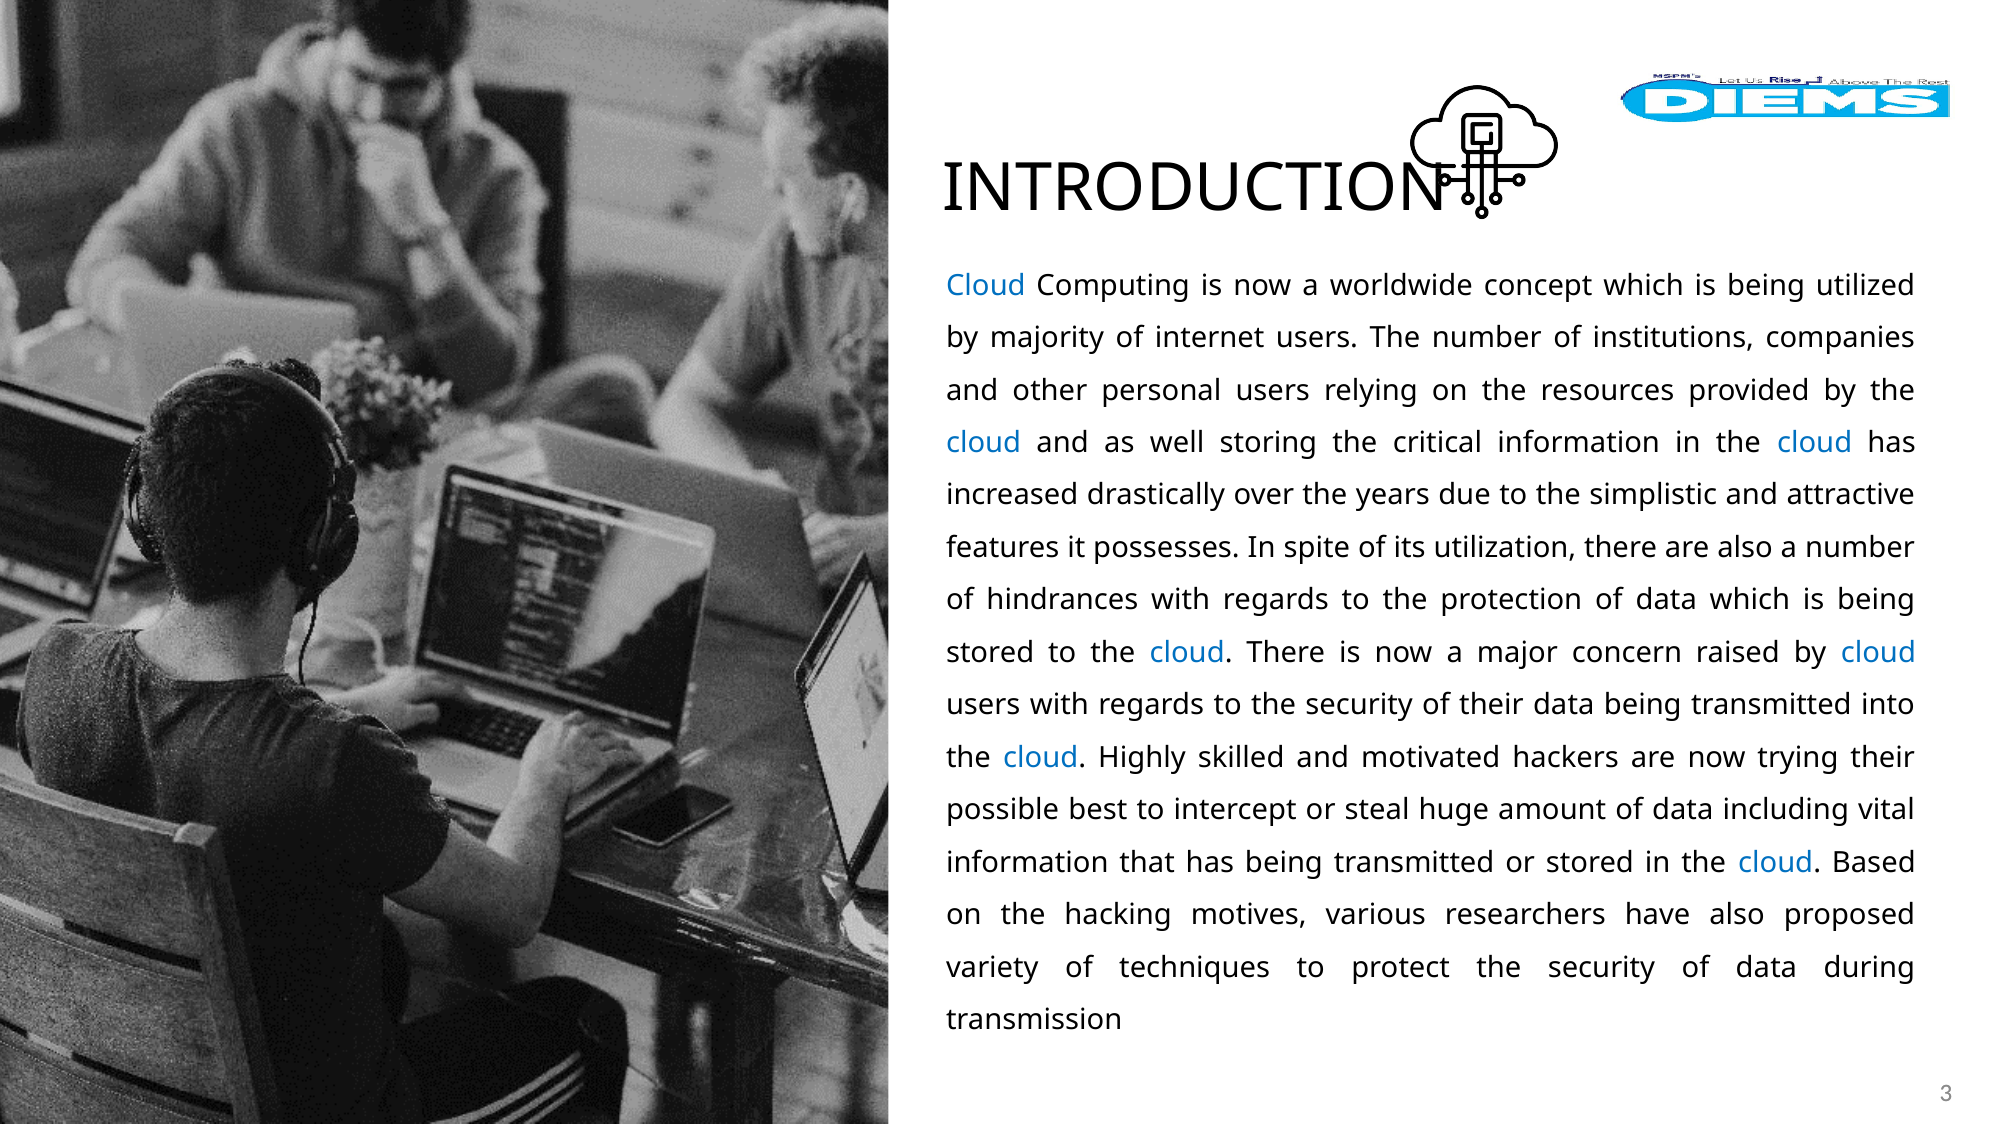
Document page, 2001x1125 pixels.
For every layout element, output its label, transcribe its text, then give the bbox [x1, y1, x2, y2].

picture [1410, 78, 1558, 226]
picture [1611, 28, 1963, 164]
list Cloud Computing is now a worldwide concept which is being utilized by majority of internet users. The number of institutions, companies and other personal users relying on the resources provided by the cloud and as well storing the critical information in the cloud has increased drastically over the years due to the simplistic and attractive features it possesses. In spite of its utilization, there are also a number of hindrances with regards to the protection of data which is being stored to the cloud. There is now a major concern raised by cloud users with regards to the security of their data being transmitted into the cloud. Highly skilled and motivated hackers are now trying their possible best to intercept or steal huge amount of data including vital information that has being transmitted or stored in the cloud. Based on the hacking motives, various researchers have also proposed variety of techniques to protect the security of data during transmission [931, 241, 1931, 606]
title INTRODUCTION [927, 96, 1895, 242]
slide_number 3 [1894, 1061, 1968, 1121]
picture [0, 0, 889, 1124]
